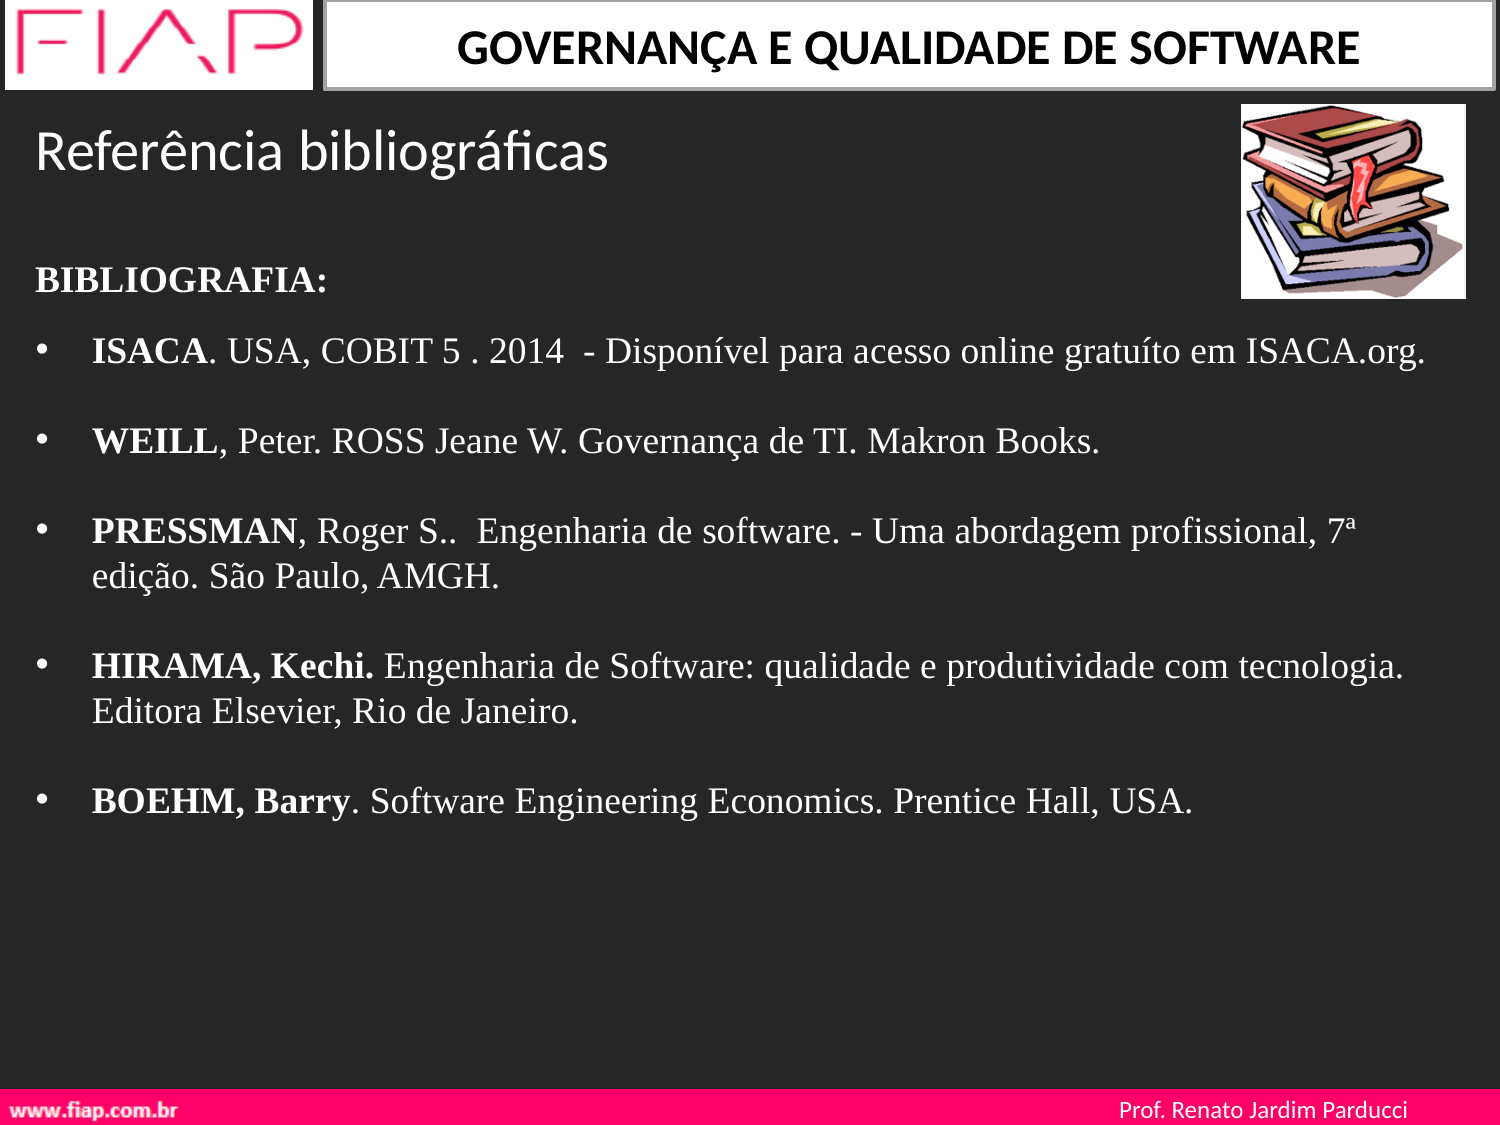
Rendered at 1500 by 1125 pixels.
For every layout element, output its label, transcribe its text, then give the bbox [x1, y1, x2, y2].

text_box BIBLIOGRAFIA: [20, 247, 1403, 308]
picture [1241, 104, 1466, 299]
text_box Referência bibliográficas [20, 104, 1240, 202]
text_box ISACA. USA, COBIT 5 . 2014 - Disponível para acesso online gratuíto em ISACA.org. WEILL, Peter. ROSS Jeane W. Governança de TI. Makron Books. PRESSMAN, Roger S.. Engenharia de software. - Uma abordagem profissional, 7ª edição. São Paulo, AMGH. HIRAMA, Kechi. Engenharia de Software: qualidade e produtividade com tecnologia. Editora Elsevier, Rio de Janeiro. BOEHM, Barry. Software Engineering Economics. Prentice Hall, USA. [20, 318, 1448, 873]
